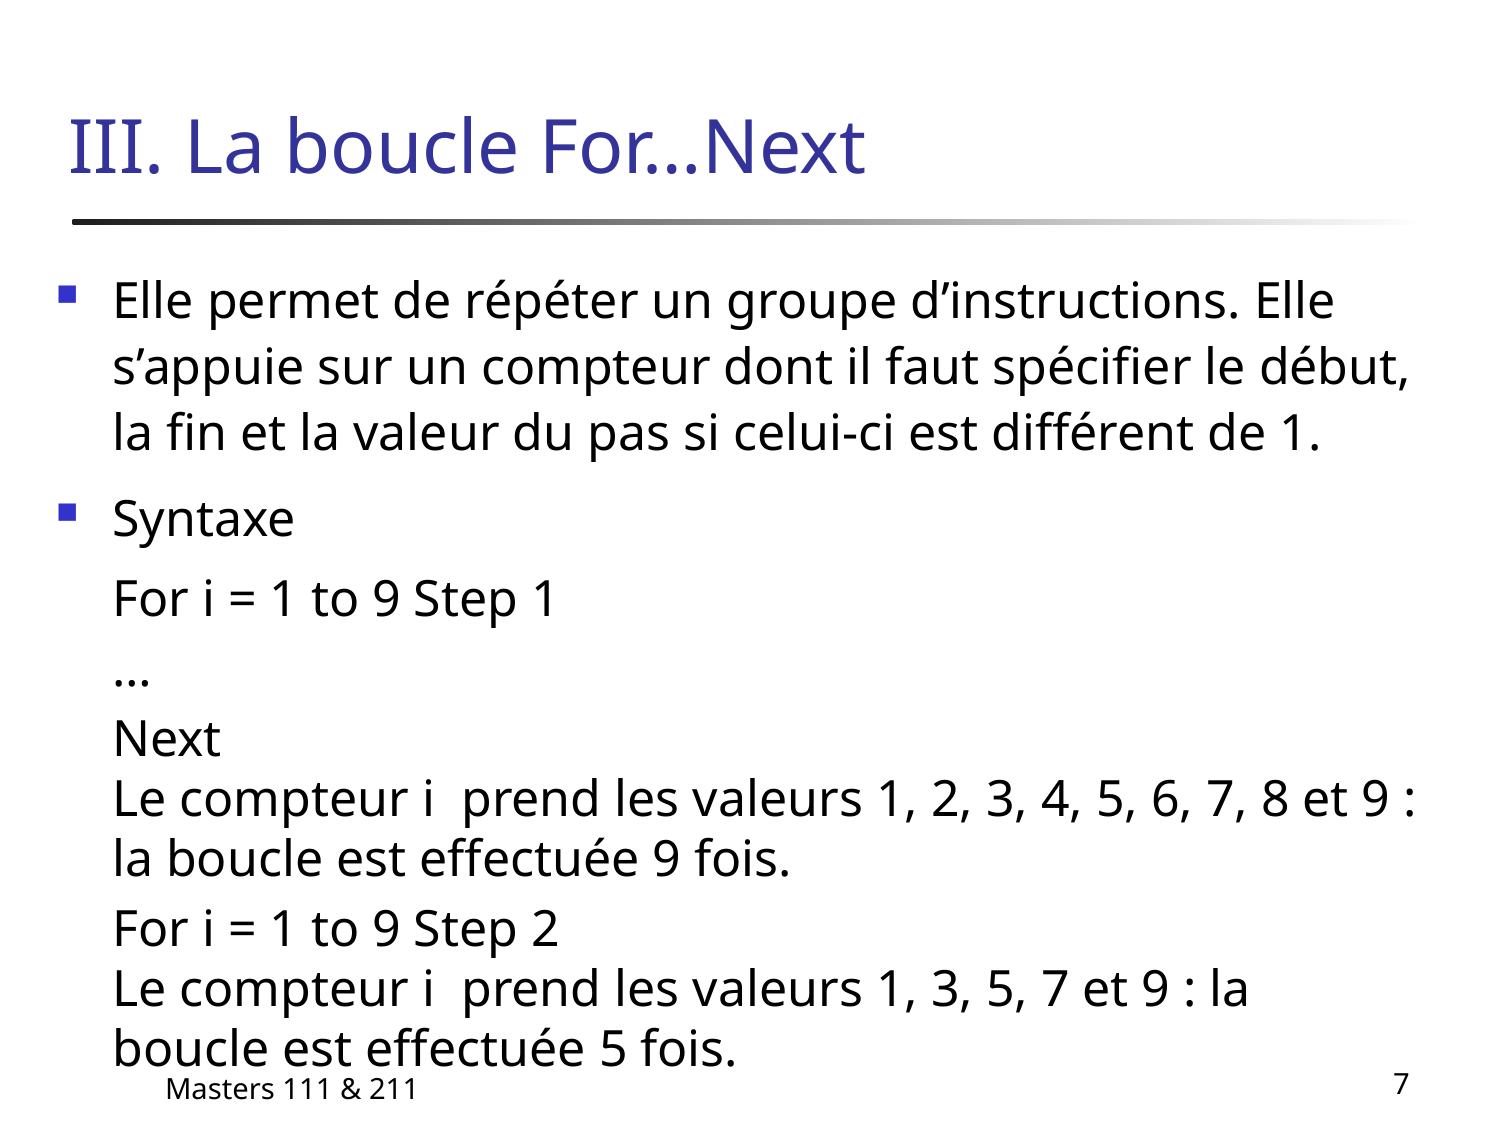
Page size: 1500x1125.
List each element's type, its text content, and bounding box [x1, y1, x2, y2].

slide_number 7 [1112, 1071, 1426, 1113]
slide_number Masters 111 & 211 [149, 1037, 463, 1113]
text_box Elle permet de répéter un groupe d’instructions. Elle s’appuie sur un compteur dont il faut spécifier le début, la fin et la valeur du pas si celui-ci est différent de 1. Syntaxe For i = 1 to 9 Step 1 … Next Le compteur i prend les valeurs 1, 2, 3, 4, 5, 6, 7, 8 et 9 : la boucle est effectuée 9 fois. For i = 1 to 9 Step 2 Le compteur i prend les valeurs 1, 3, 5, 7 et 9 : la boucle est effectuée 5 fois. [41, 255, 1436, 1071]
title III. La boucle For…Next [52, 61, 1412, 197]
